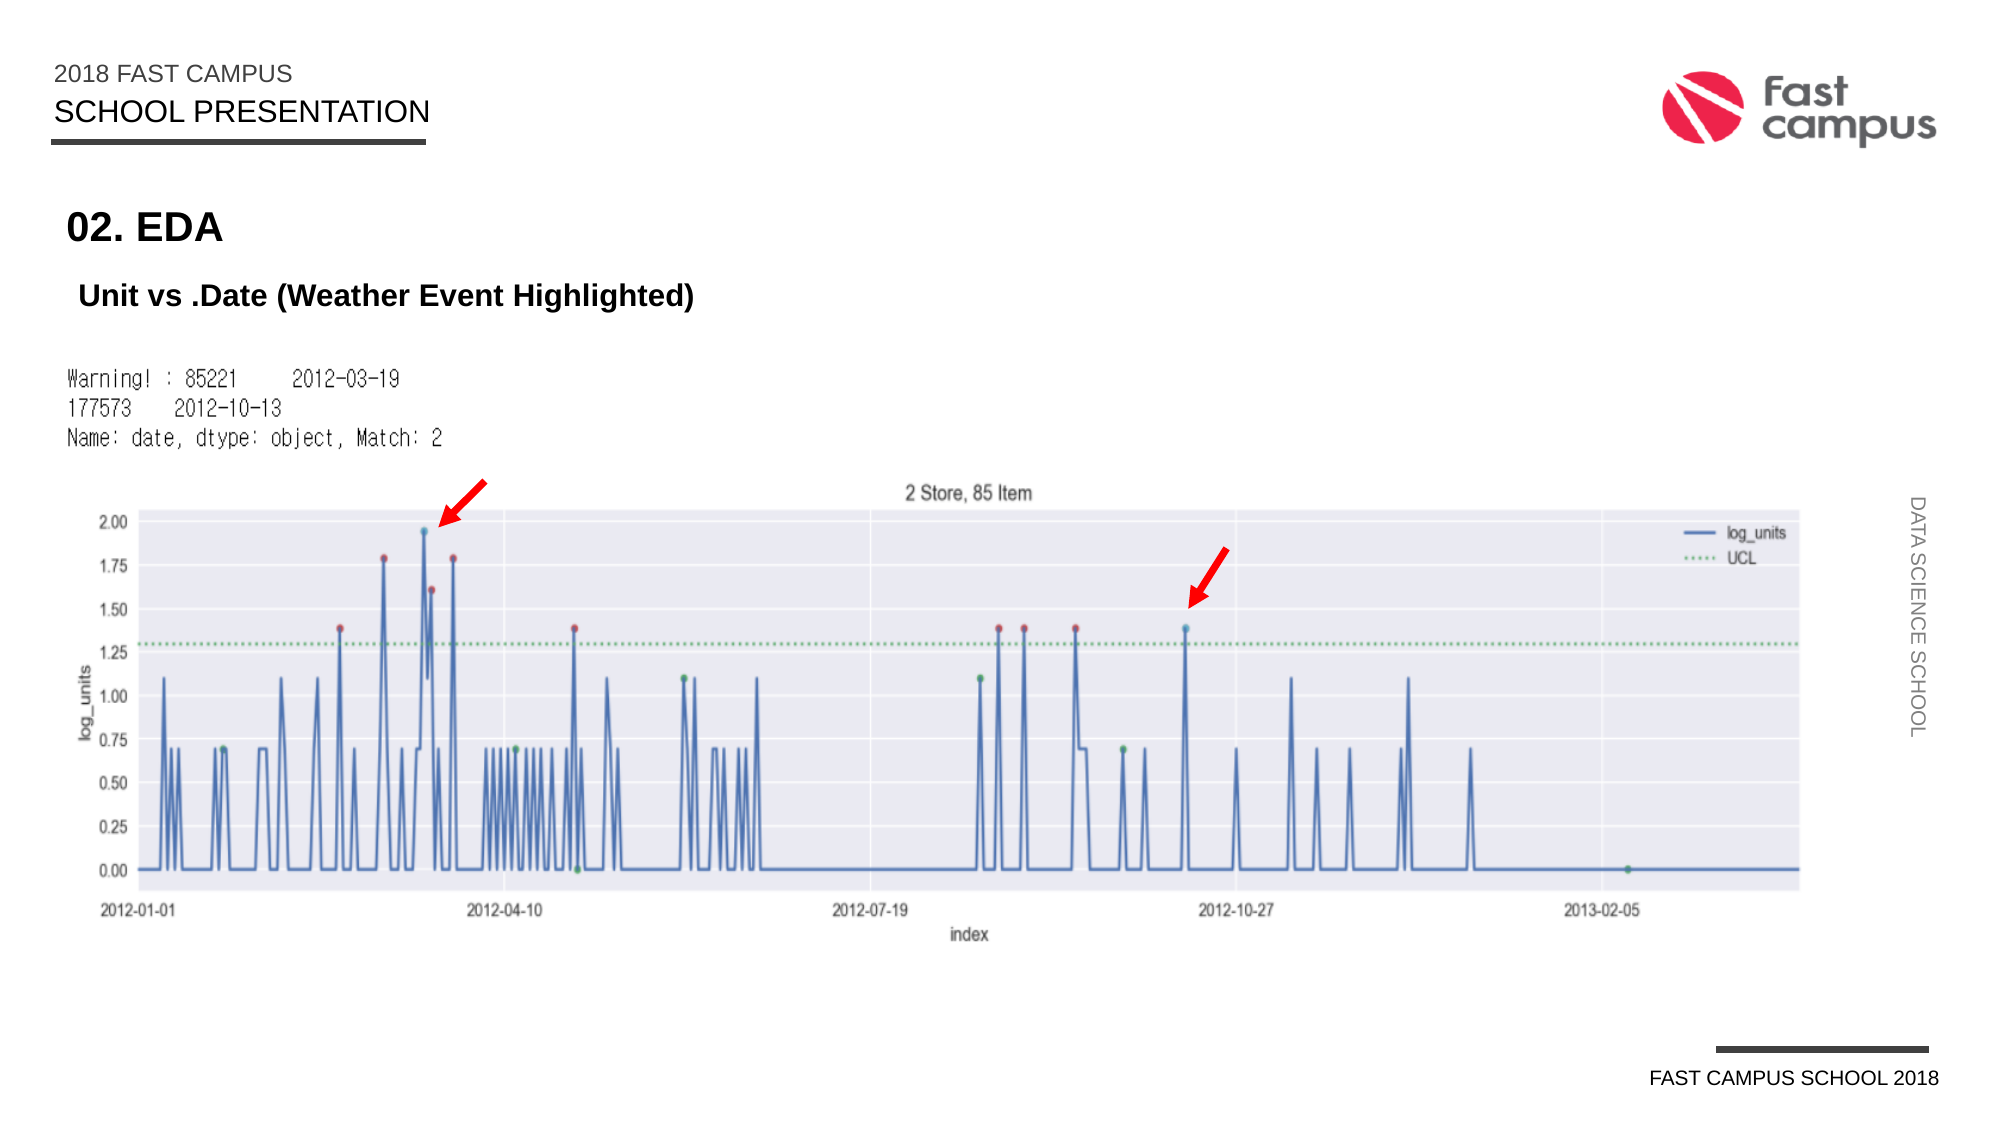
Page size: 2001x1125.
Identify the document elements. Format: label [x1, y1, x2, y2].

picture [59, 358, 1818, 961]
text_box [438, 481, 485, 528]
text_box [1188, 548, 1227, 609]
text_box [39, 47, 1977, 1096]
